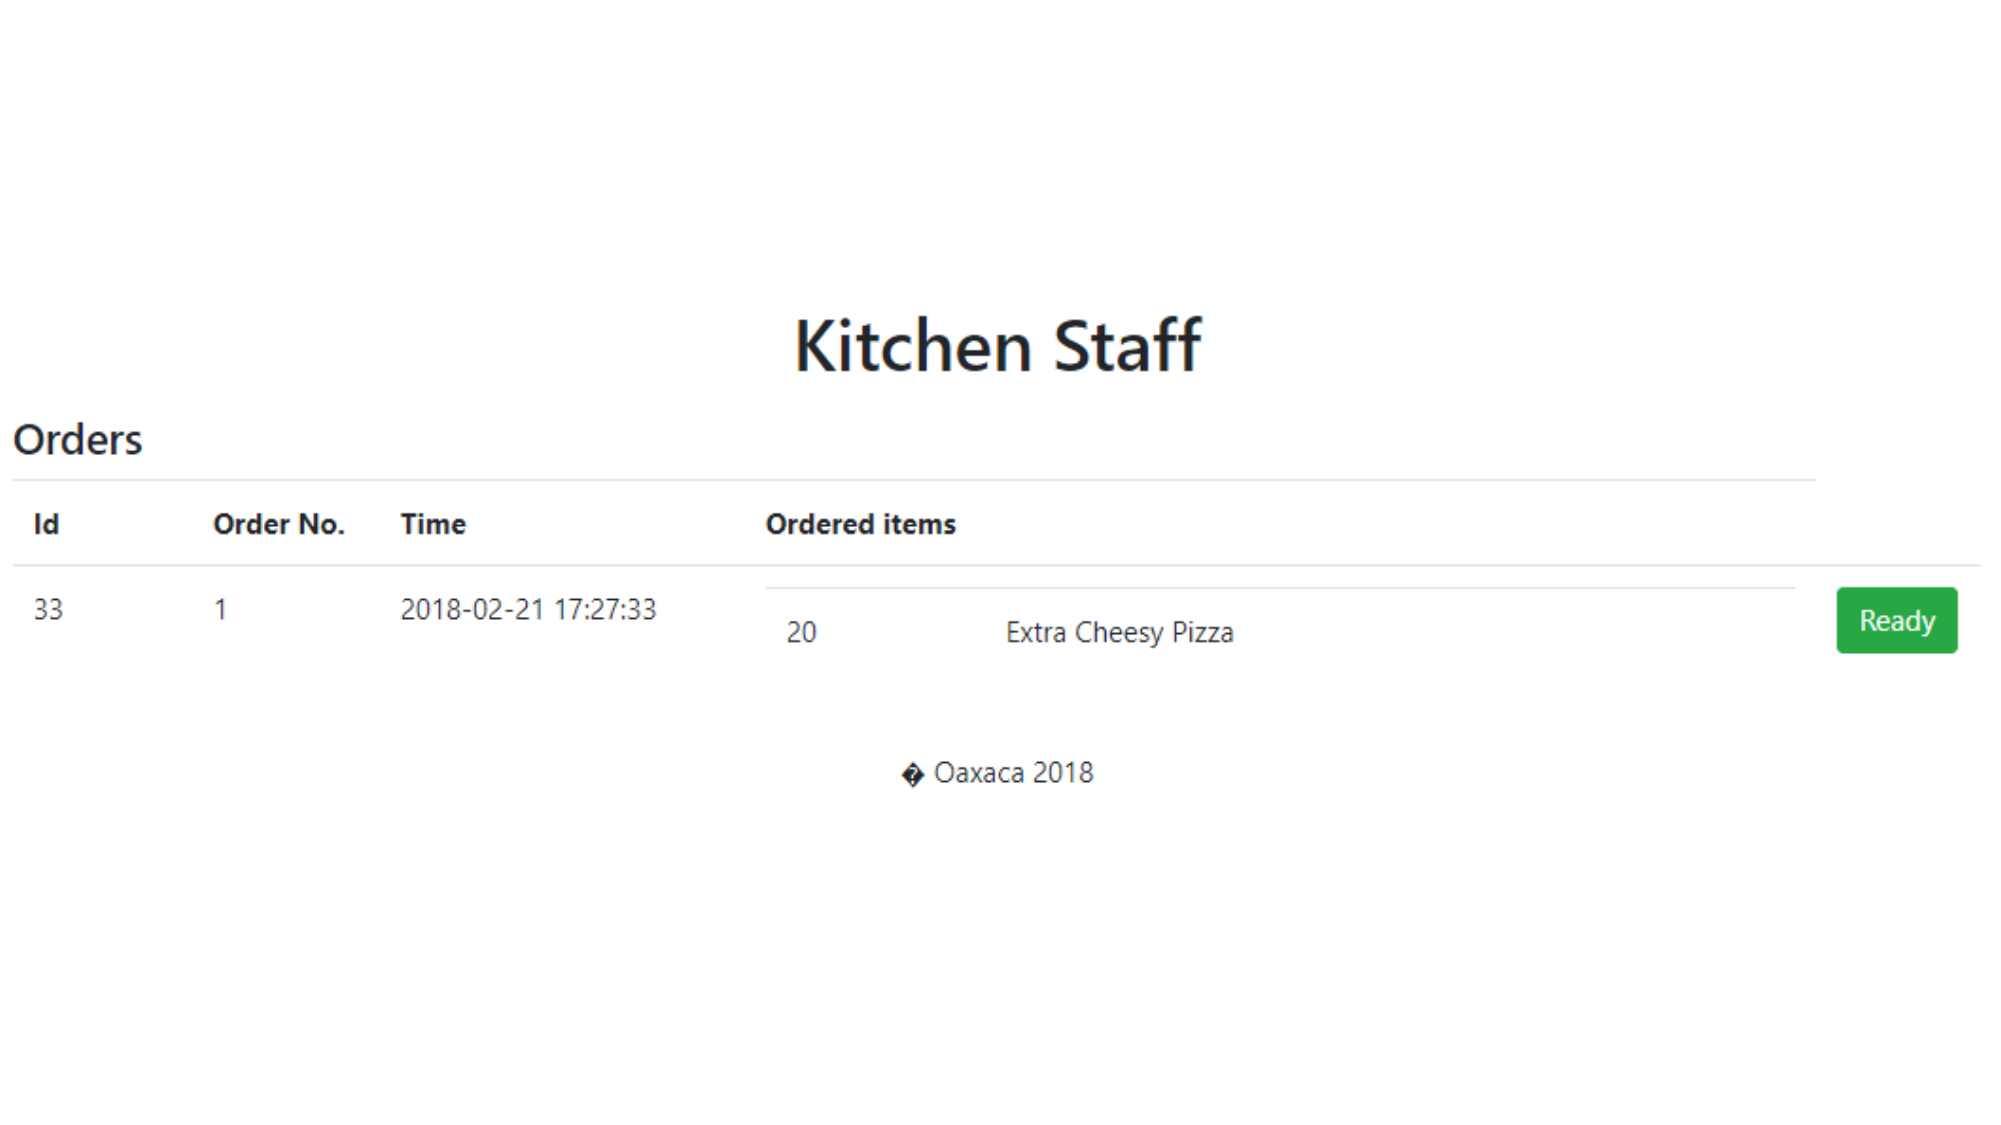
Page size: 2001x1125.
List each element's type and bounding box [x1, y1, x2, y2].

picture [0, 307, 2000, 818]
